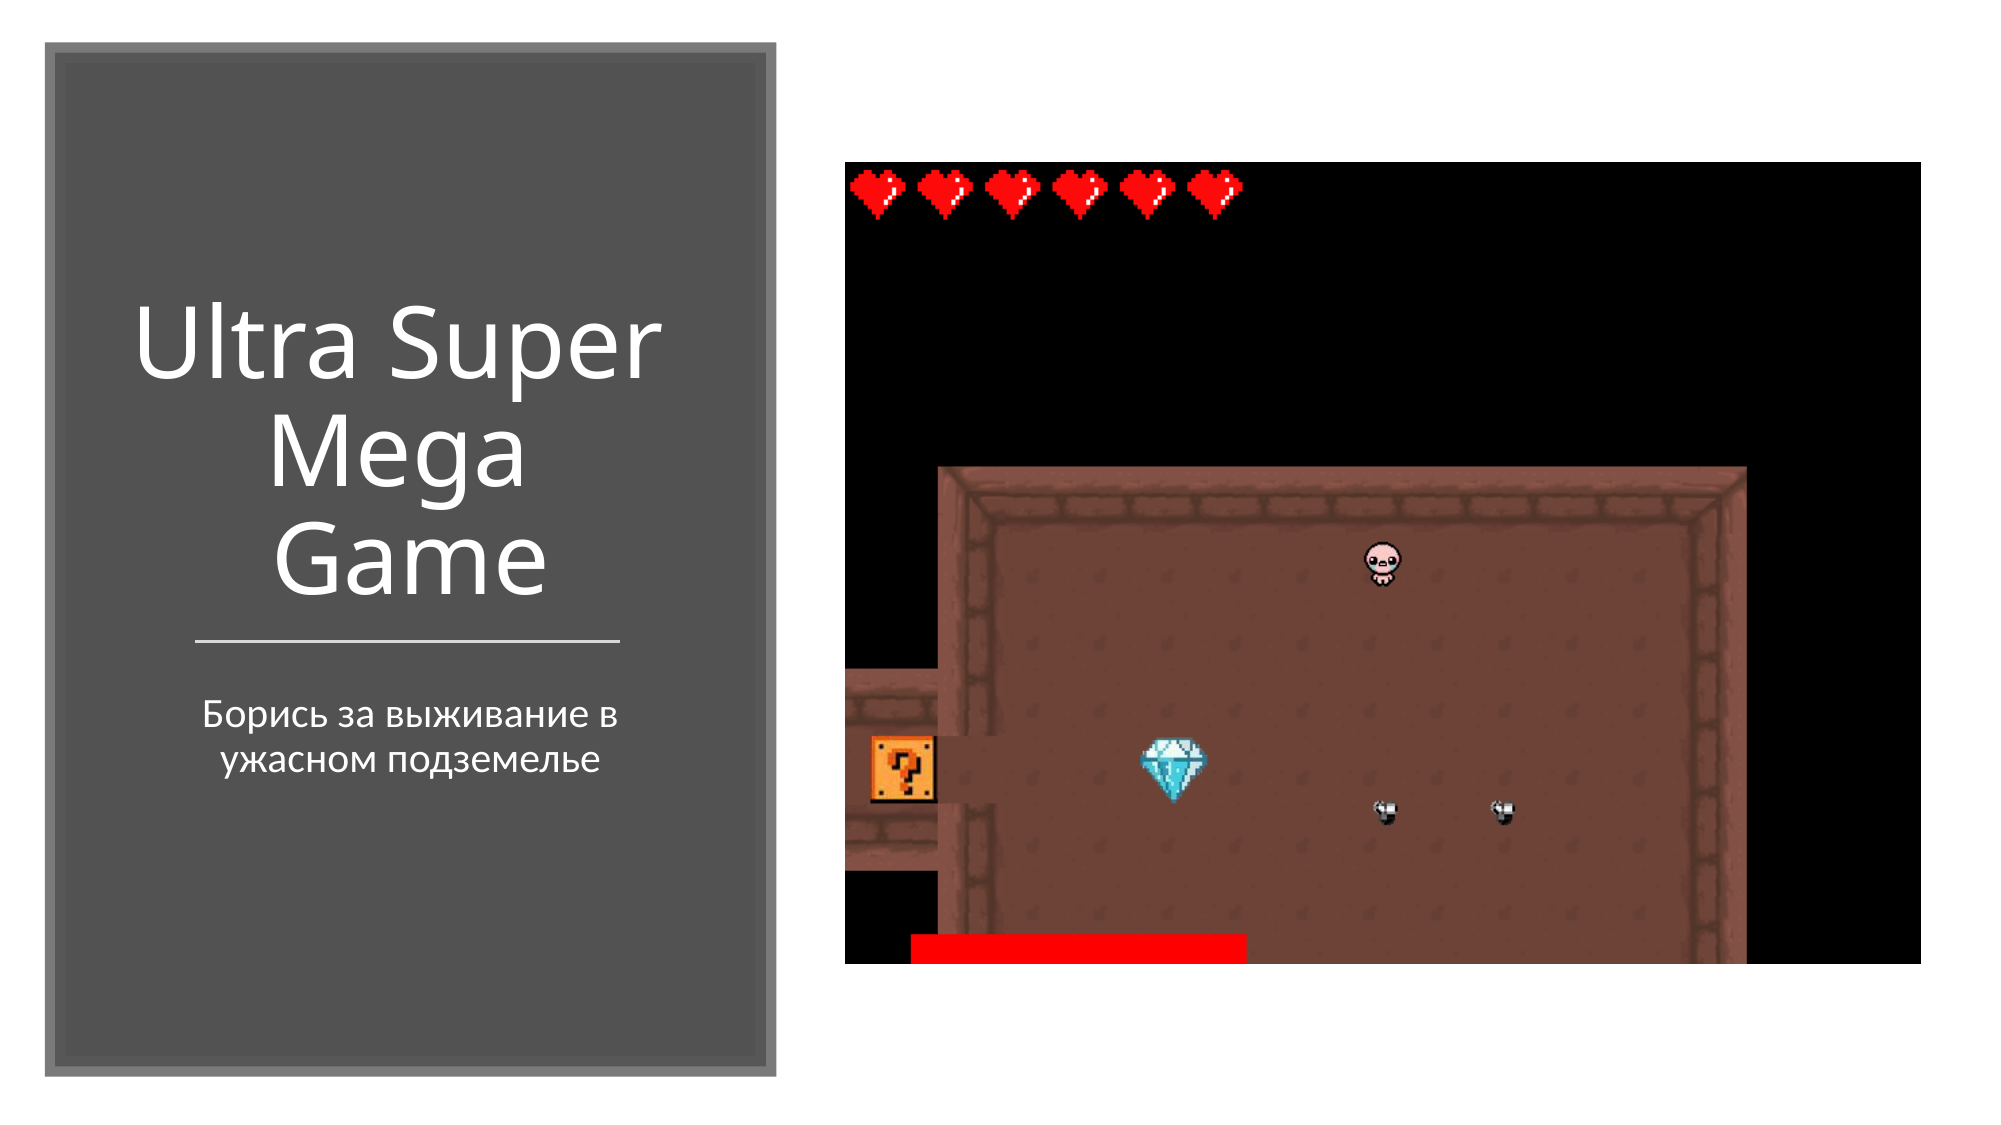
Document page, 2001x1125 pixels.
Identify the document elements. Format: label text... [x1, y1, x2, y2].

picture [845, 162, 1921, 964]
list Борись за выживание в ужасном подземелье [110, 684, 711, 935]
text_box [54, 52, 767, 1067]
title Ultra Super Mega Game [110, 149, 711, 624]
